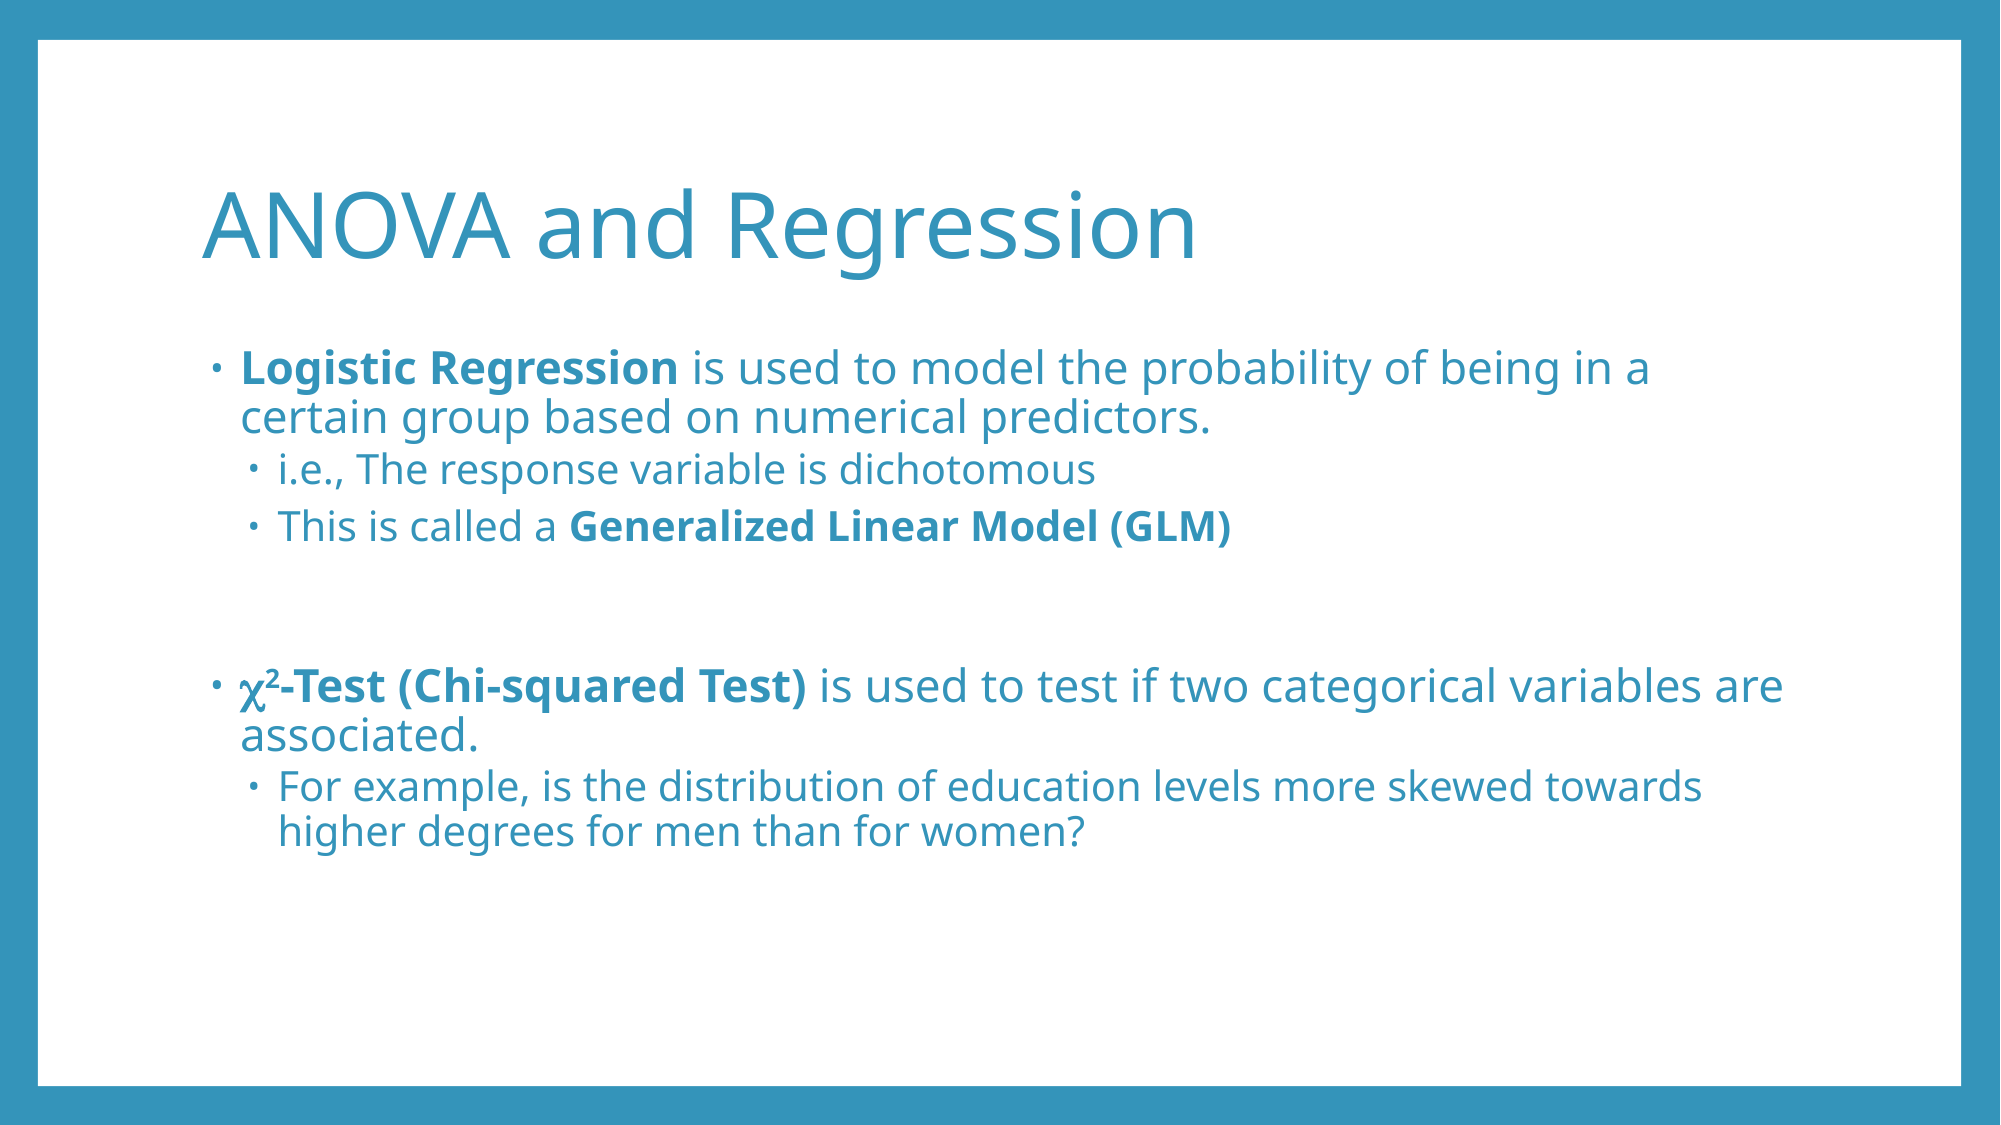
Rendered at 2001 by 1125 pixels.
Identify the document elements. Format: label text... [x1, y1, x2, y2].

list Logistic Regression is used to model the probability of being in a certain group based on numerical predictors. i.e., The response variable is dichotomous This is called a Generalized Linear Model (GLM) c2-Test (Chi-squared Test) is used to test if two categorical variables are associated. For example, is the distribution of education levels more skewed towards higher degrees for men than for women? [187, 337, 1808, 1000]
title ANOVA and Regression [187, 99, 1808, 323]
